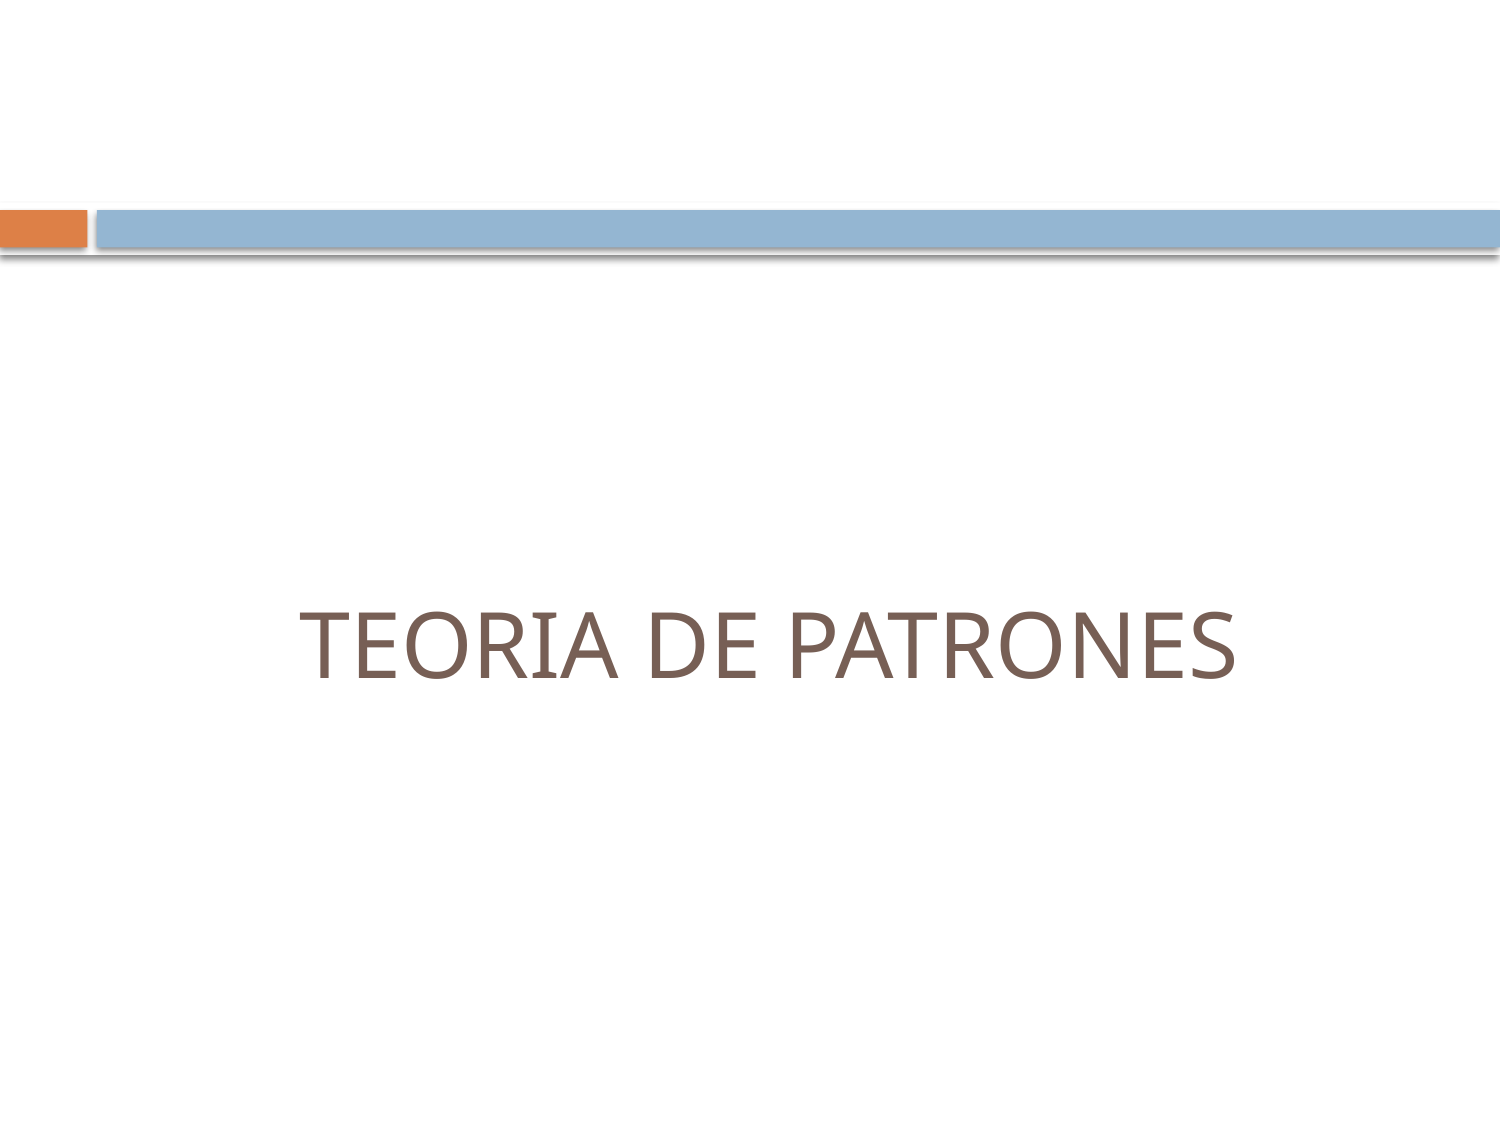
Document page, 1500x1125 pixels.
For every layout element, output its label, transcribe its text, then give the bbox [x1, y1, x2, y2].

title TEORIA DE PATRONES [100, 560, 1438, 724]
